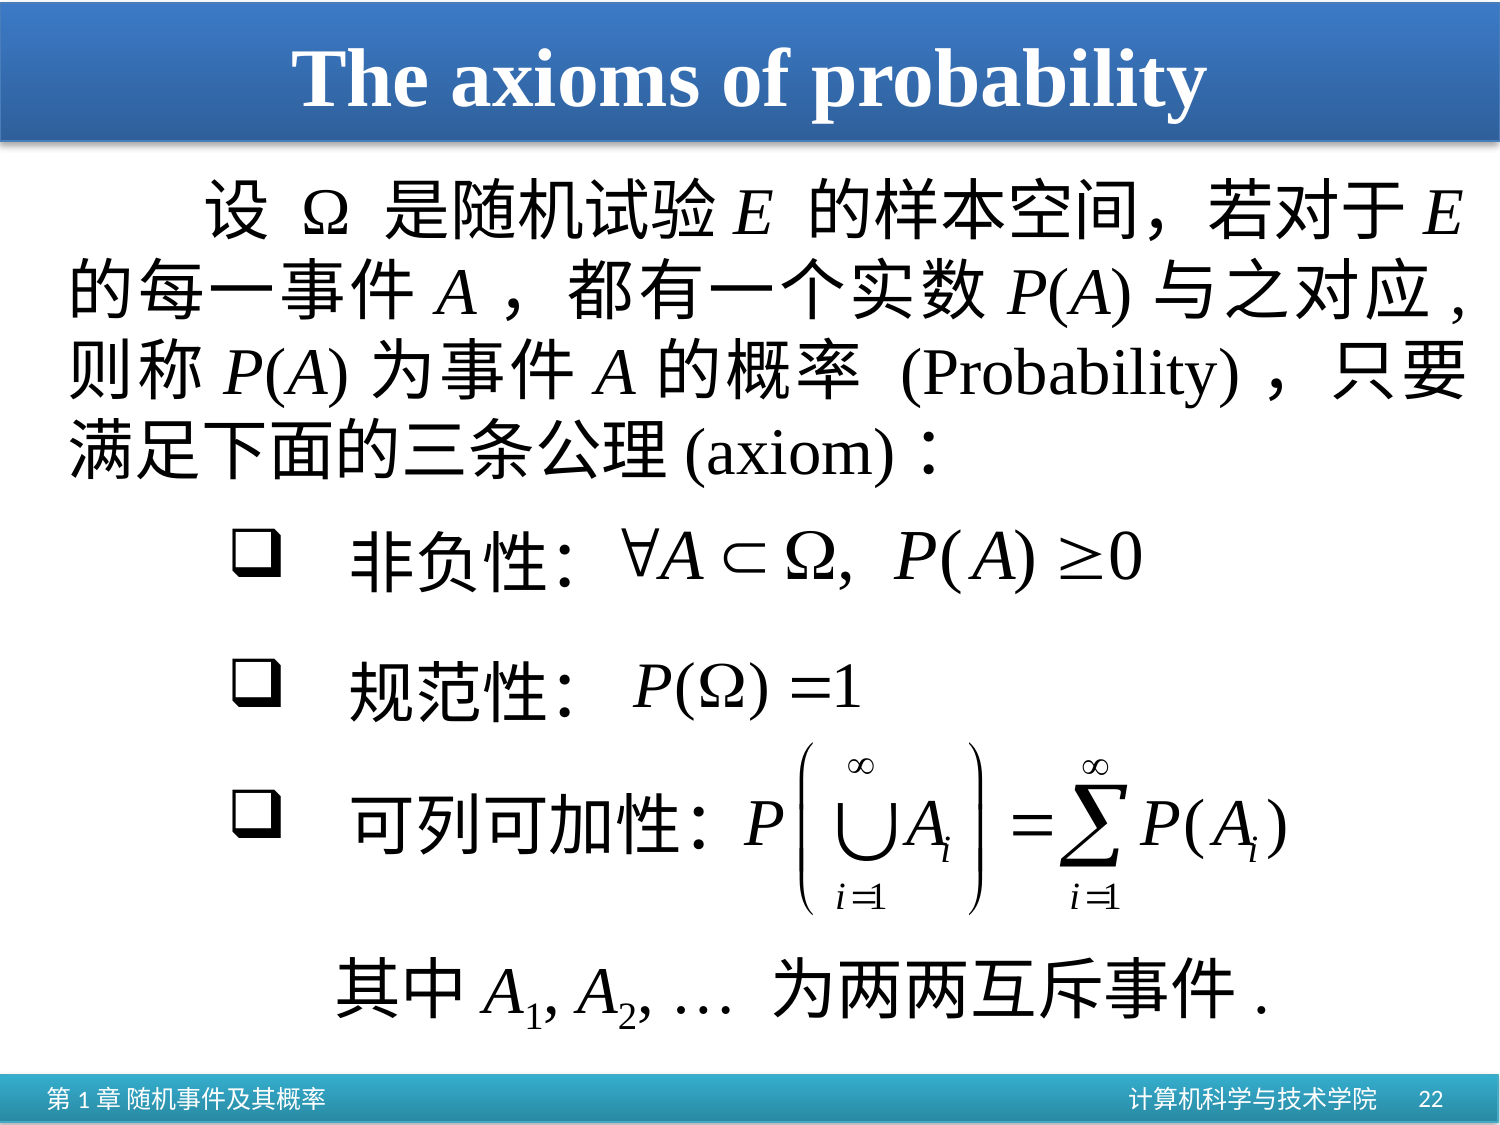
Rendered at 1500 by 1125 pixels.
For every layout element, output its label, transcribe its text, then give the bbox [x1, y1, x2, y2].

text_box 设 Ω 是随机试验E 的样本空间，若对于E的每一事件A，都有一个实数P(A)与之对应, 则称P(A)为事件A的概率 (Probability)，只要满足下面的三条公理(axiom)： [53, 160, 1483, 496]
title The axioms of probability [75, 15, 1425, 132]
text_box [218, 643, 871, 727]
text_box 其中A1, A2, … 为两两互斥事件. [319, 939, 1285, 1045]
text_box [218, 513, 1155, 611]
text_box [218, 728, 1301, 930]
